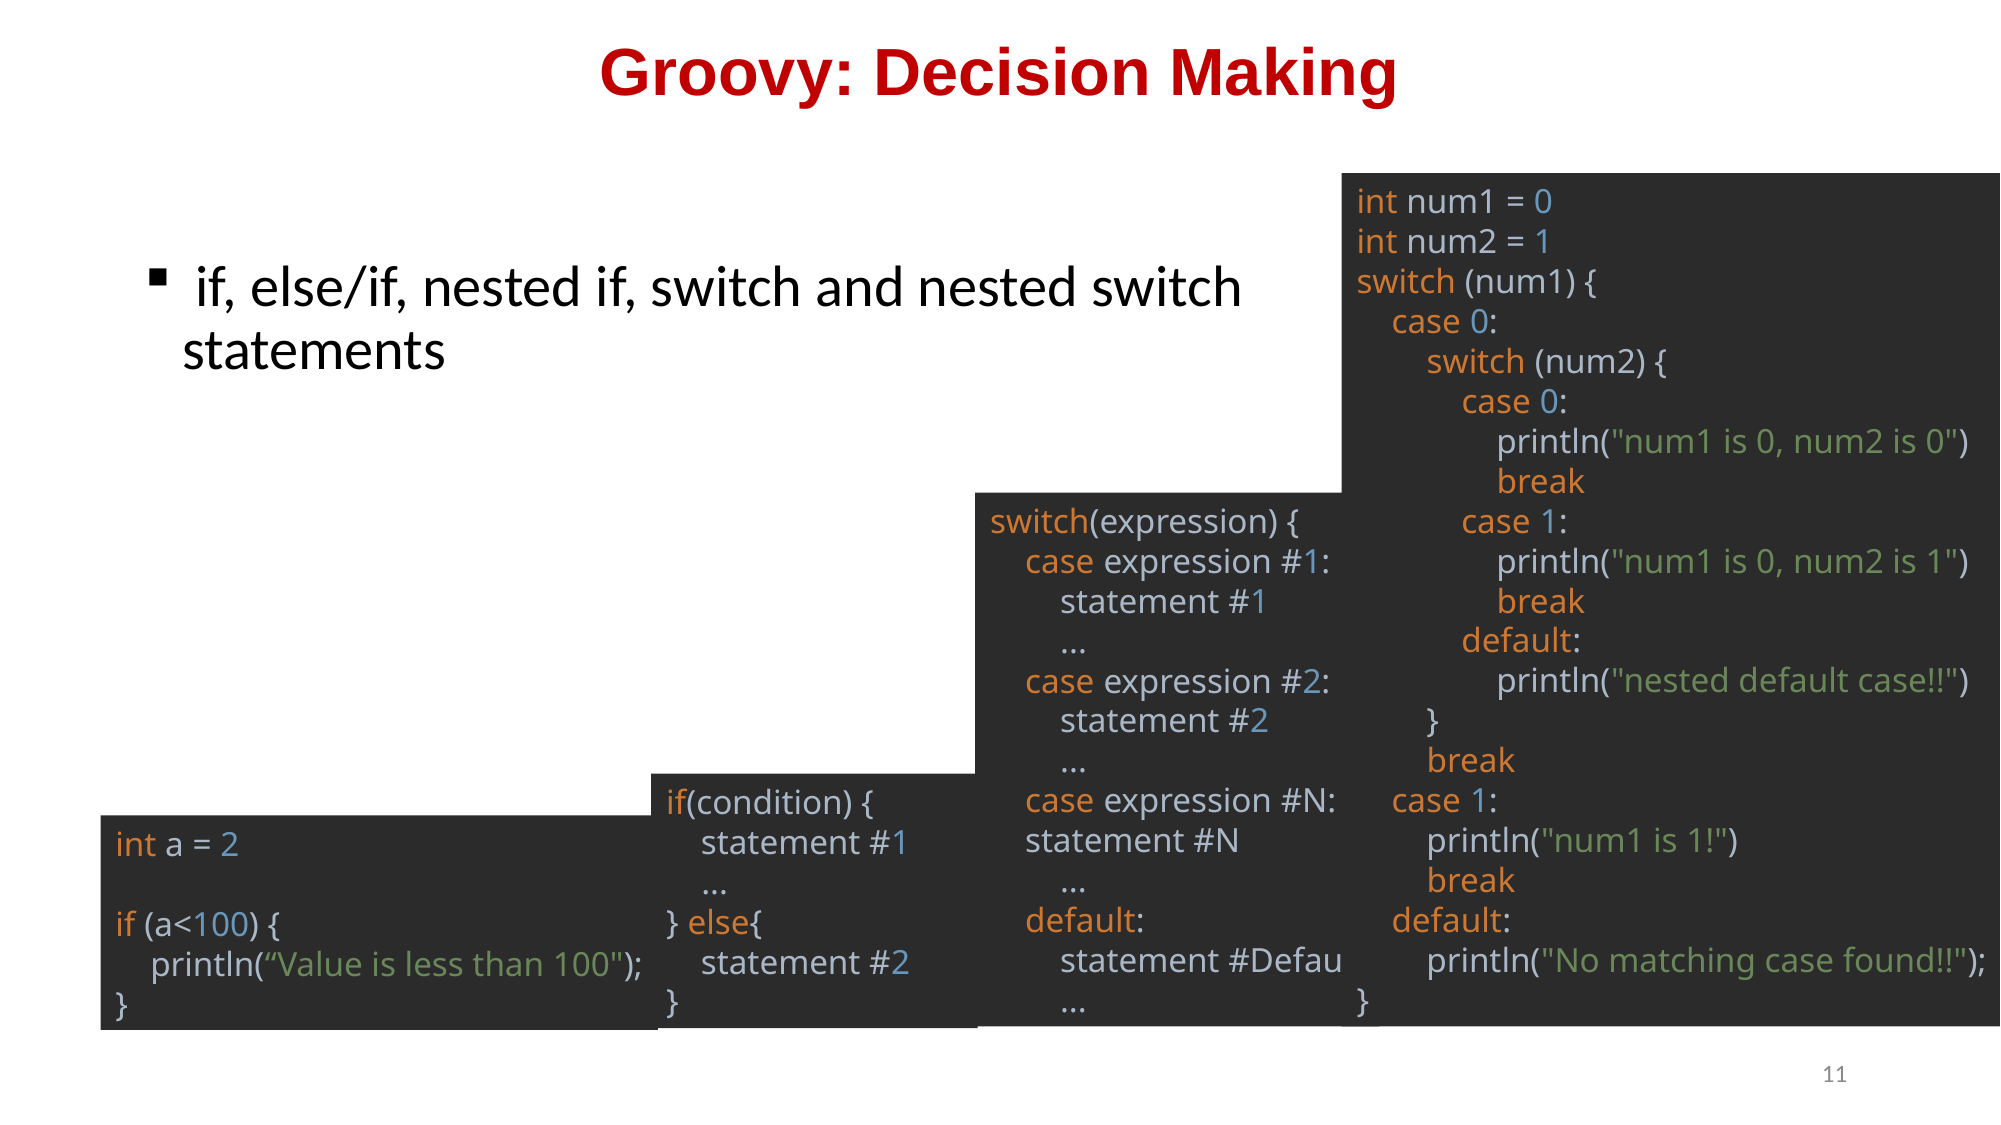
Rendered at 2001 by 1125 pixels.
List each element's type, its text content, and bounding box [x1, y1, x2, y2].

slide_number 11 [1412, 1042, 1863, 1103]
text_box switch(expression) { case expression #1: statement #1 ... case expression #2: statement #2 ... case expression #N: statement #N ... default: statement #Default ... [975, 492, 1341, 1027]
text_box int a = 2 if (a<100) { println(“Value is less than 100"); } [100, 815, 658, 1030]
text_box Groovy: Decision Making [308, 26, 1691, 111]
list if, else/if, nested if, switch and nested switch statements [129, 249, 1341, 573]
text_box int num1 = 0 int num2 = 1 switch (num1) { case 0: switch (num2) { case 0: println("num1 is 0, num2 is 0") break case 1: println("num1 is 0, num2 is 1") break default: println("nested default case!!") } break case 1: println("num1 is 1!") break default: println("No matching case found!!"); } [1341, 173, 2000, 1027]
text_box if(condition) { statement #1 ... } else{ statement #2 } [651, 773, 978, 1029]
